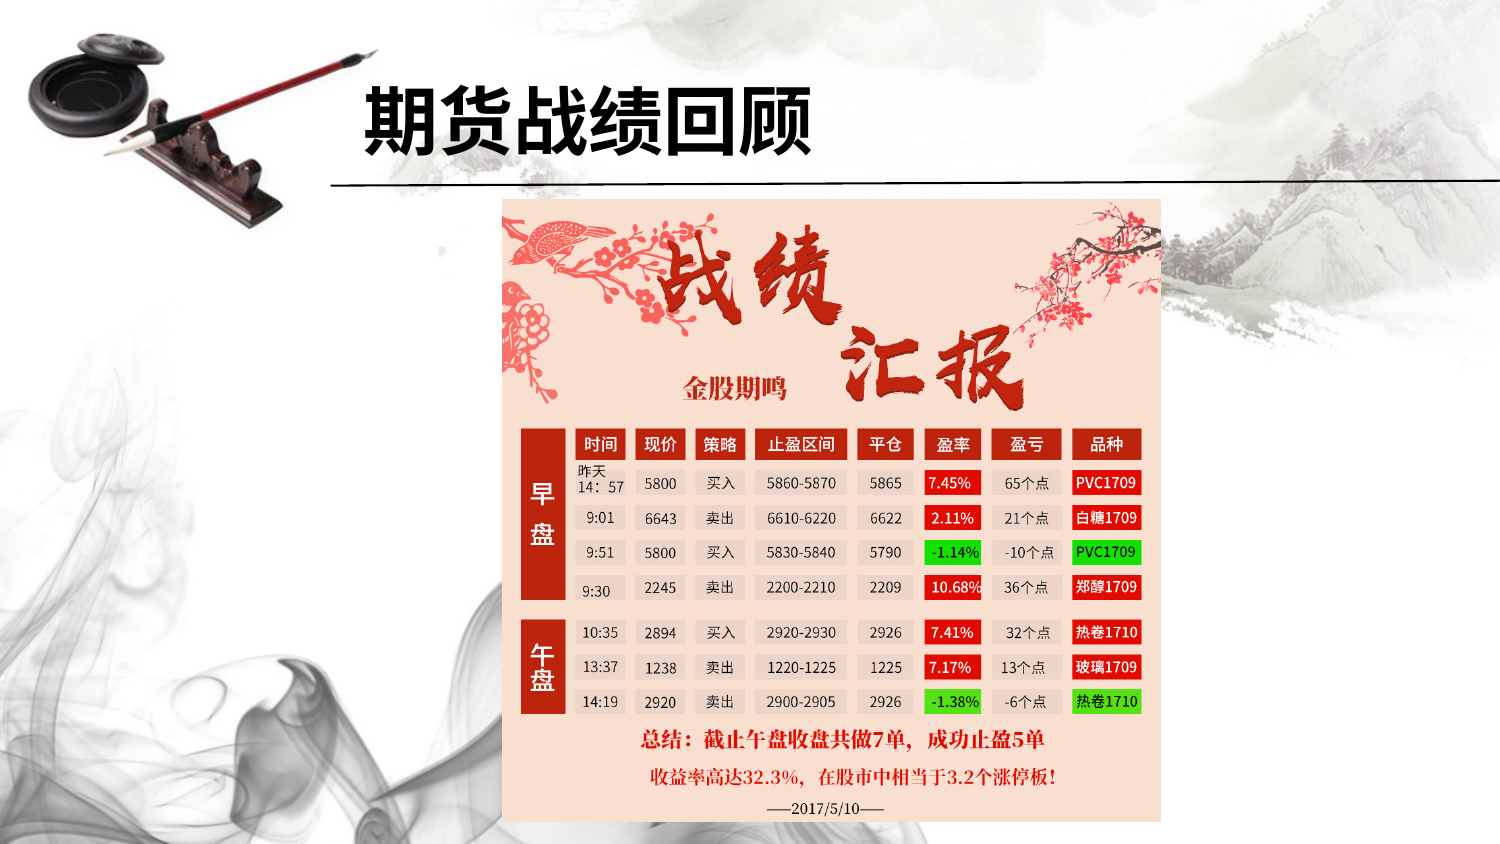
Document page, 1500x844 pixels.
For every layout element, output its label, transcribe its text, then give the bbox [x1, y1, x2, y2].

picture [0, 0, 1500, 844]
text_box 期货战绩回顾 [348, 67, 1500, 173]
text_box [330, 180, 1500, 186]
